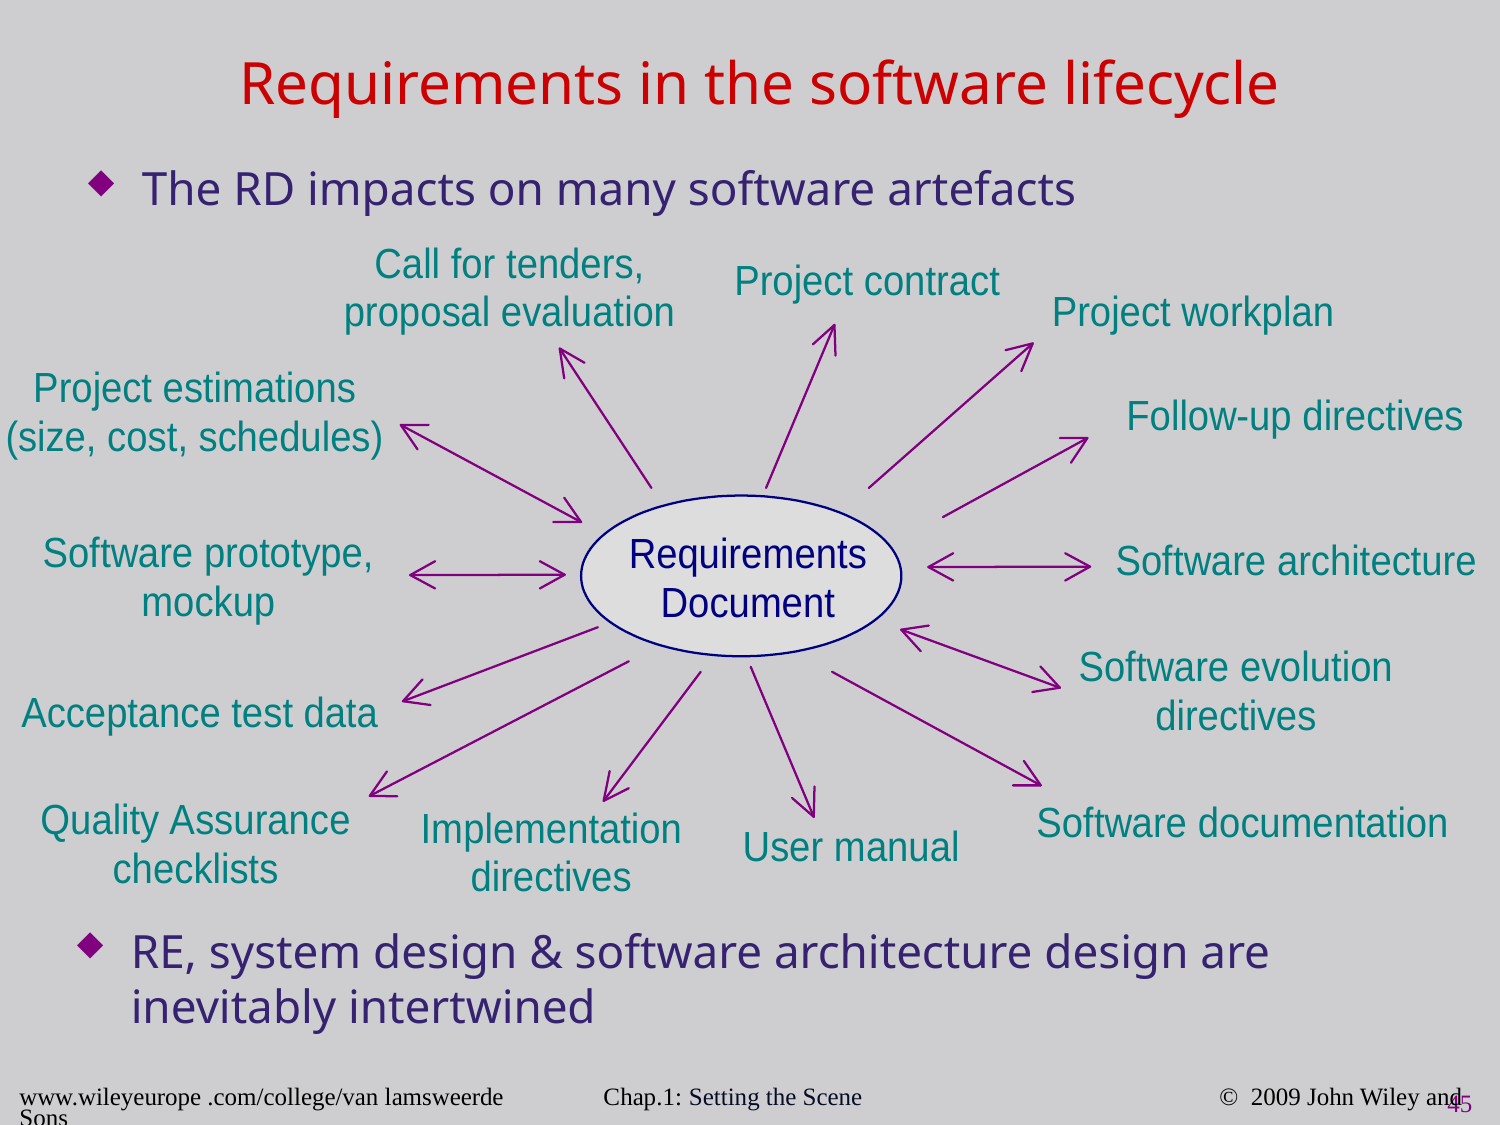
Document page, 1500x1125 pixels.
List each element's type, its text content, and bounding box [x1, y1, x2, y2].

text_box The RD impacts on many software artefacts [0, 124, 1175, 196]
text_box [0, 198, 1500, 925]
list RE, system design & software architecture design are inevitably intertwined [9, 936, 1336, 1053]
title Requirements in the software lifecycle [49, 37, 1470, 126]
